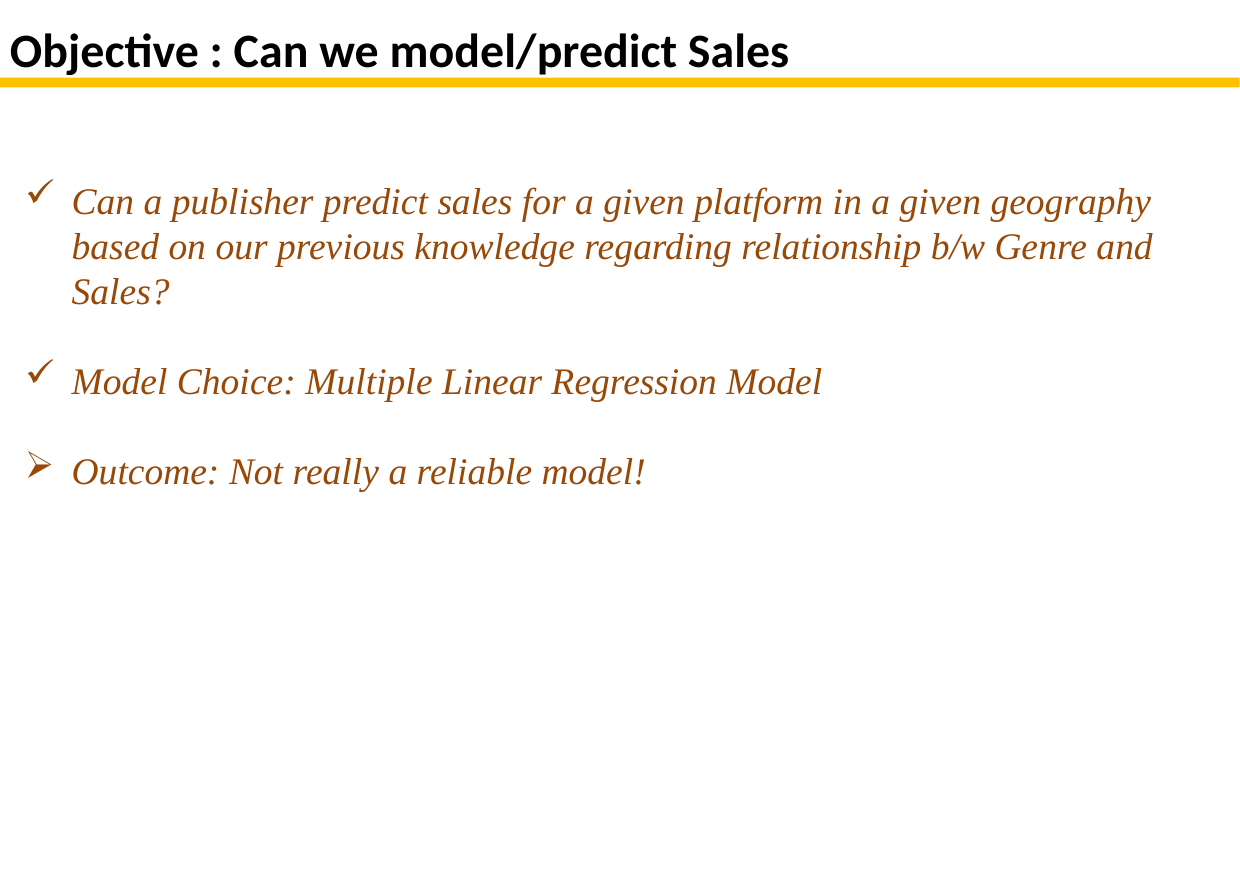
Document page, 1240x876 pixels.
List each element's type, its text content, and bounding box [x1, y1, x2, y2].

text_box Can a publisher predict sales for a given platform in a given geography based on our previous knowledge regarding relationship b/w Genre and Sales? Model Choice: Multiple Linear Regression Model Outcome: Not really a reliable model! [10, 124, 1231, 680]
title Objective : Can we model/predict Sales [10, 19, 1231, 78]
